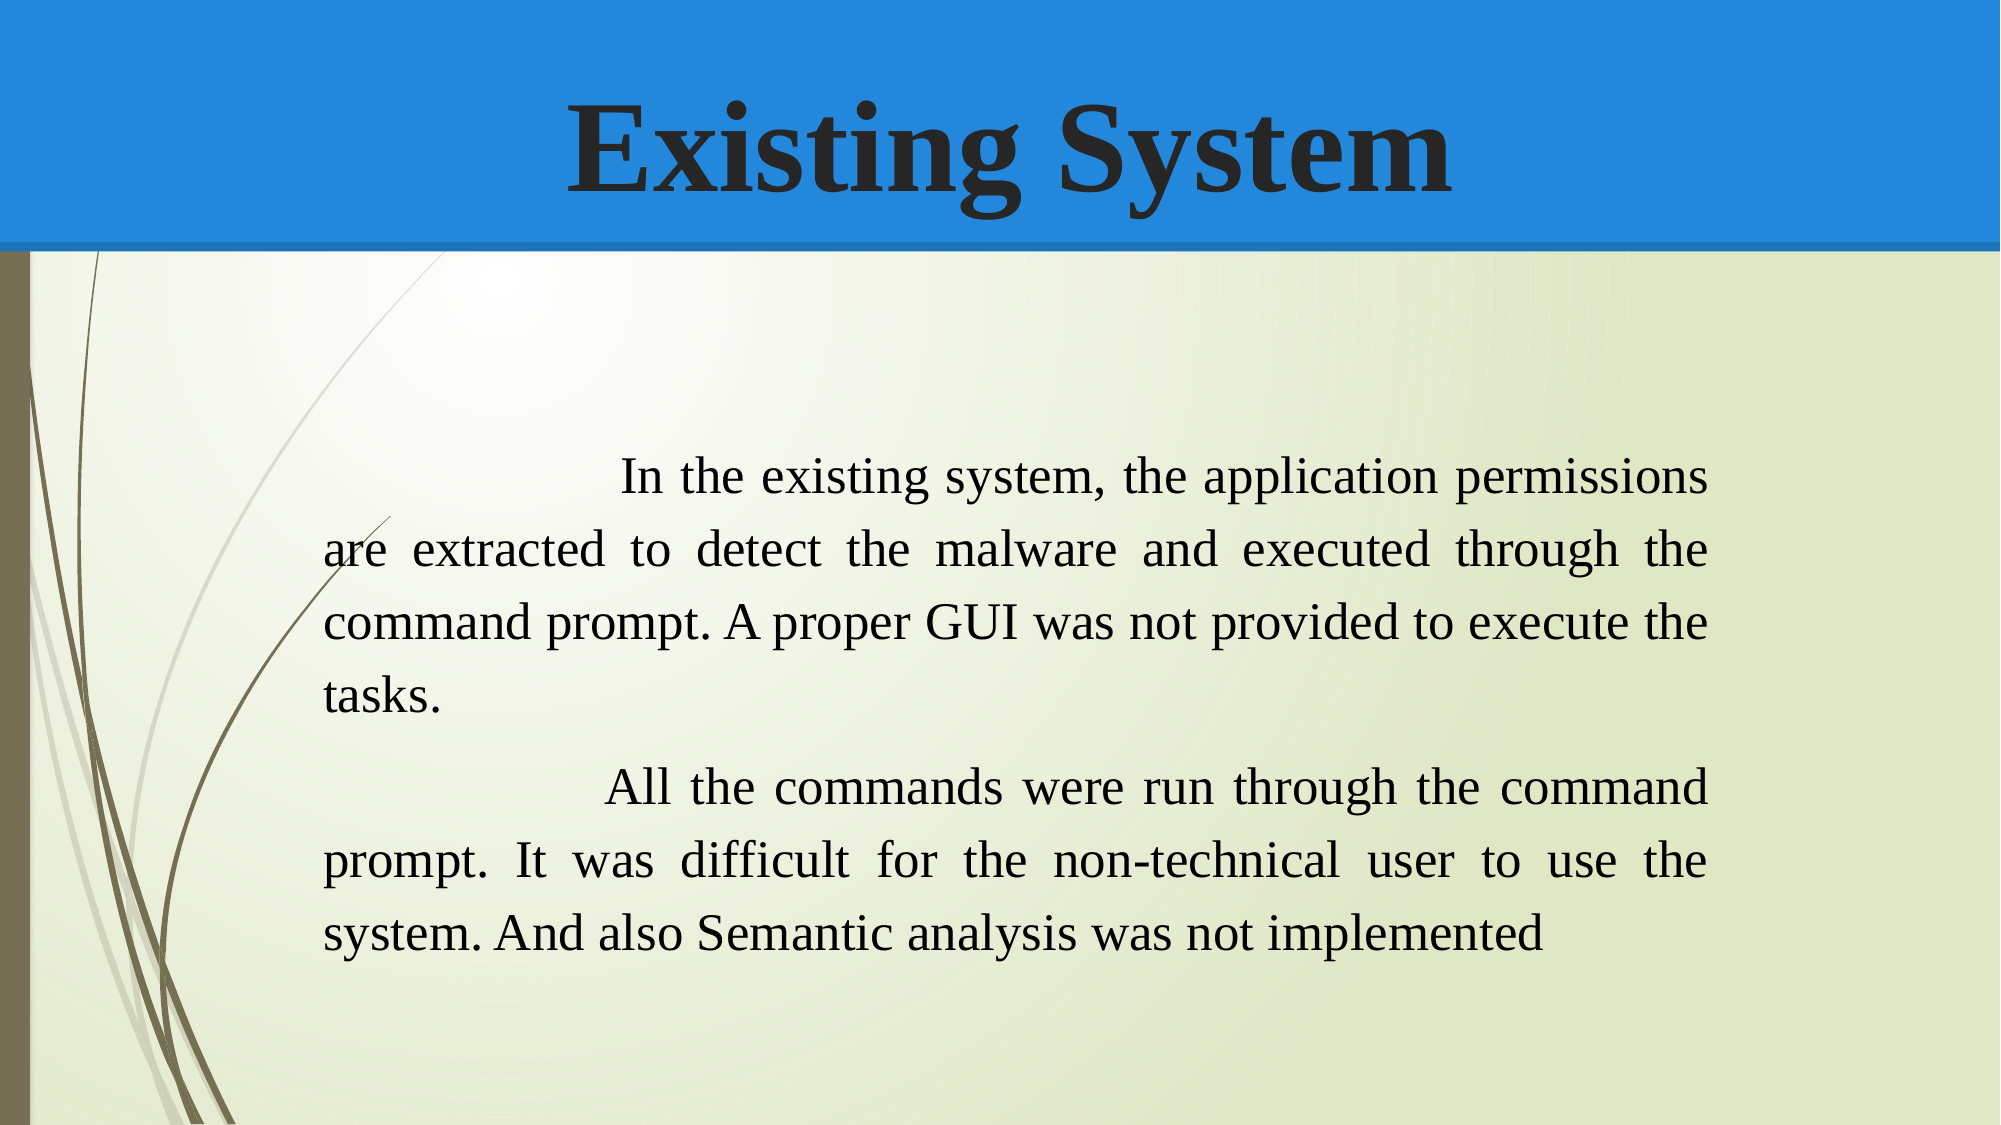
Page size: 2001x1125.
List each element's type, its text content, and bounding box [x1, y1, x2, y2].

title Existing System [99, 45, 1900, 233]
text_box In the existing system, the application permissions are extracted to detect the malware and executed through the command prompt. A proper GUI was not provided to execute the tasks. All the commands were run through the command prompt. It was difficult for the non-technical user to use the system. And also Semantic analysis was not implemented [308, 423, 1726, 1051]
